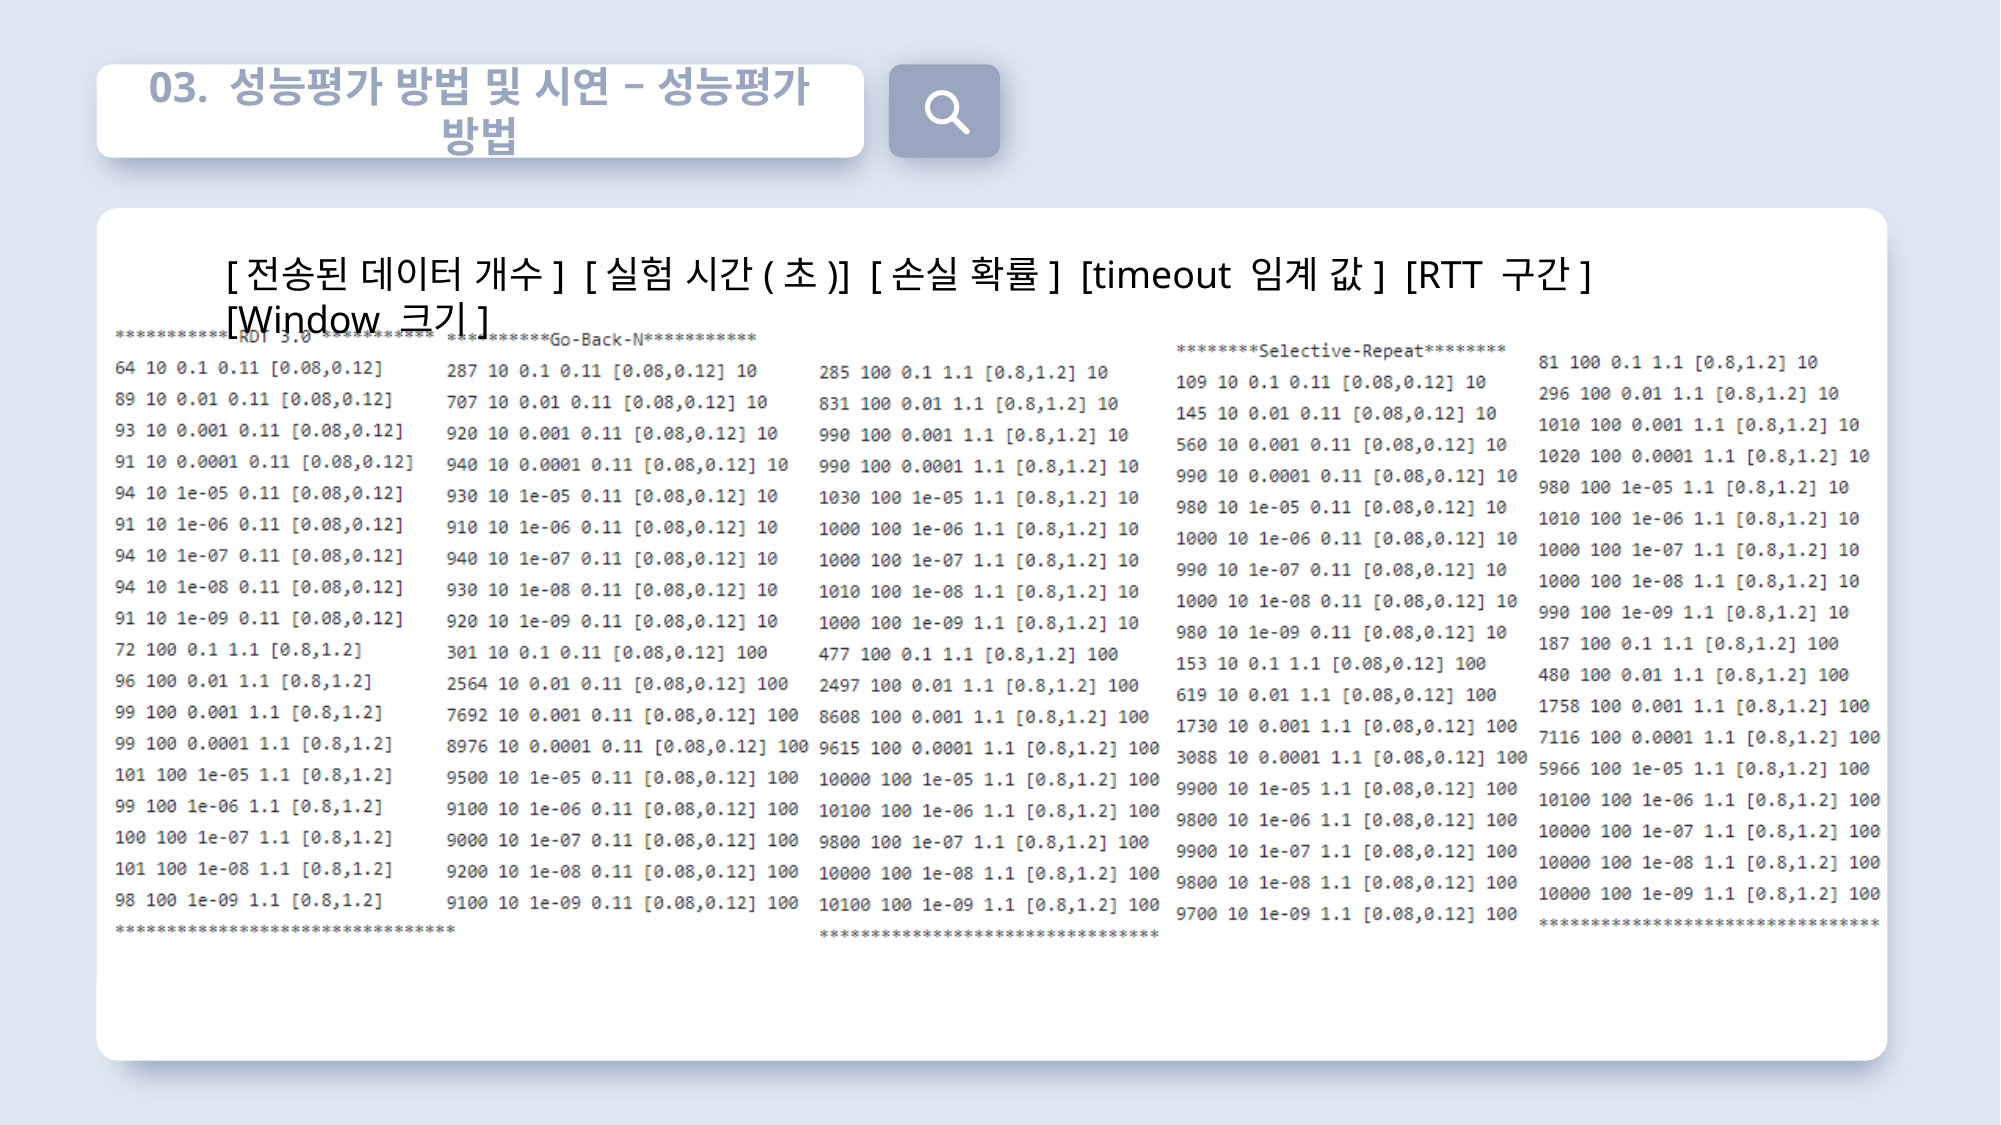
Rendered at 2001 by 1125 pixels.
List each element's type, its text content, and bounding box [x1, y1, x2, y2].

text_box [전송된 데이터 개수] [실험 시간(초)] [손실 확률] [timeout 임계 값] [RTT 구간] [Window 크기] [211, 244, 1773, 349]
picture [112, 324, 1887, 944]
text_box [95, 207, 1889, 1062]
text_box [950, 115, 971, 136]
text_box [887, 63, 1001, 159]
text_box [923, 89, 961, 126]
text_box 03. 성능평가 방법 및 시연 – 성능평가 방법 [95, 63, 866, 159]
